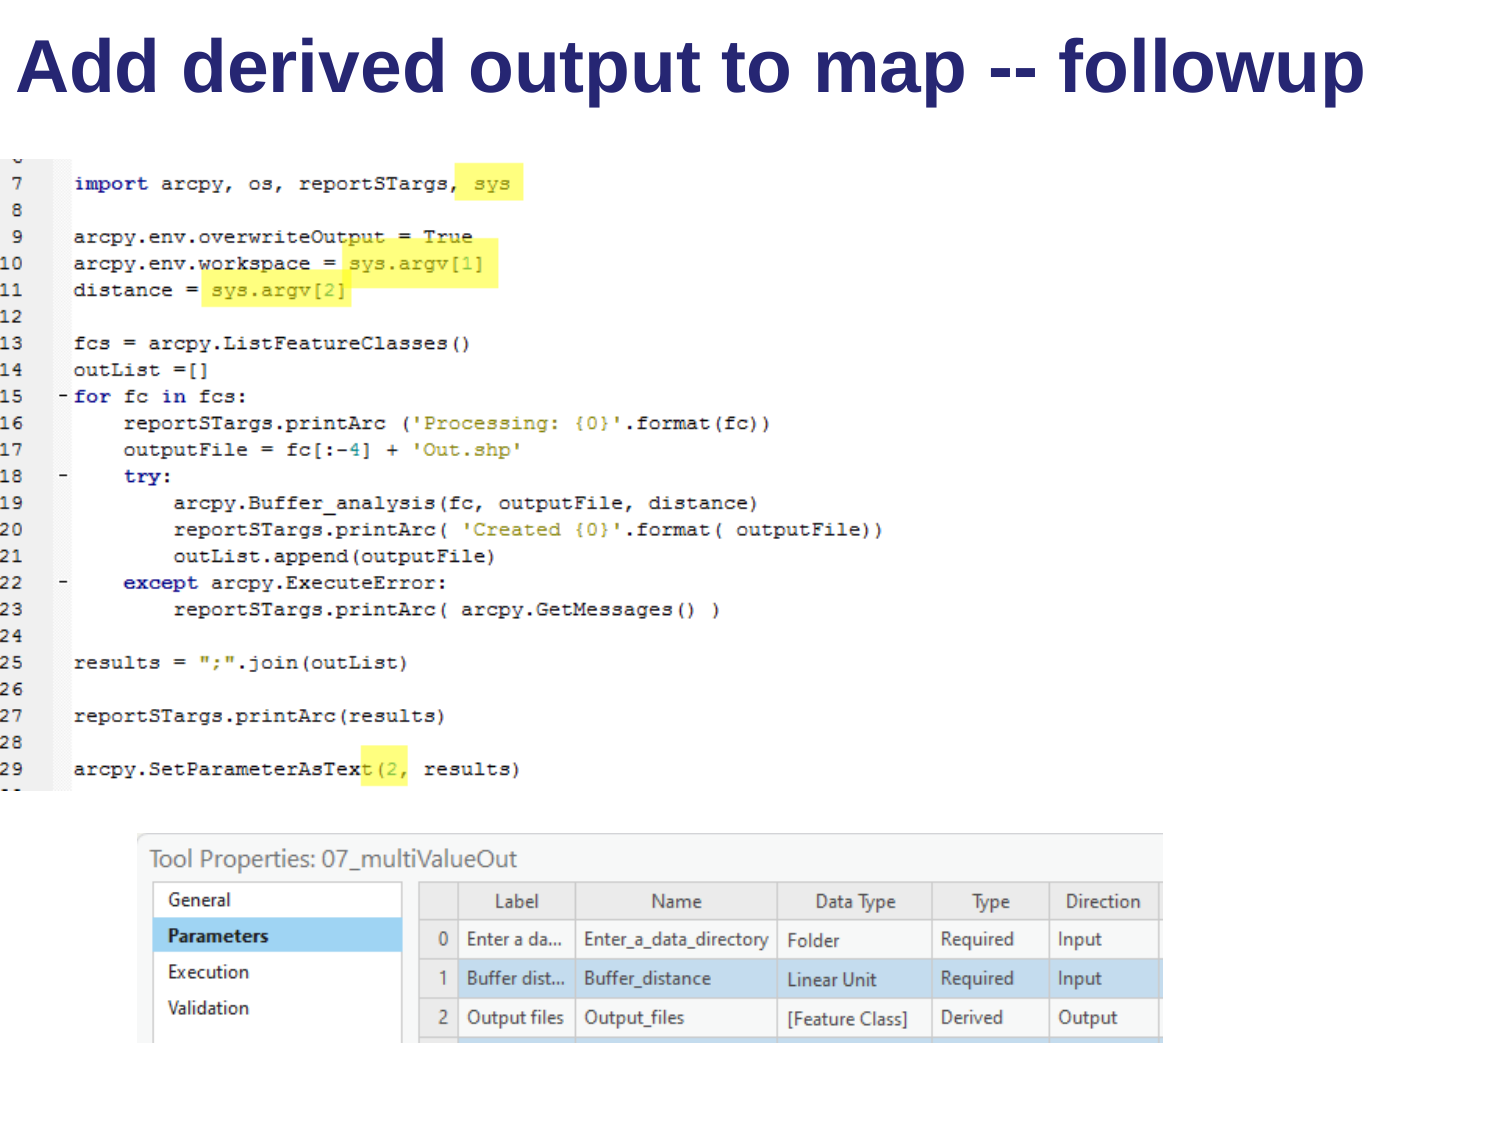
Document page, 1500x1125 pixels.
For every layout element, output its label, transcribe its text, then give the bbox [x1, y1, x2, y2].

picture [137, 832, 1163, 1043]
title Add derived output to map -- followup [0, 24, 1450, 100]
picture [0, 159, 893, 791]
